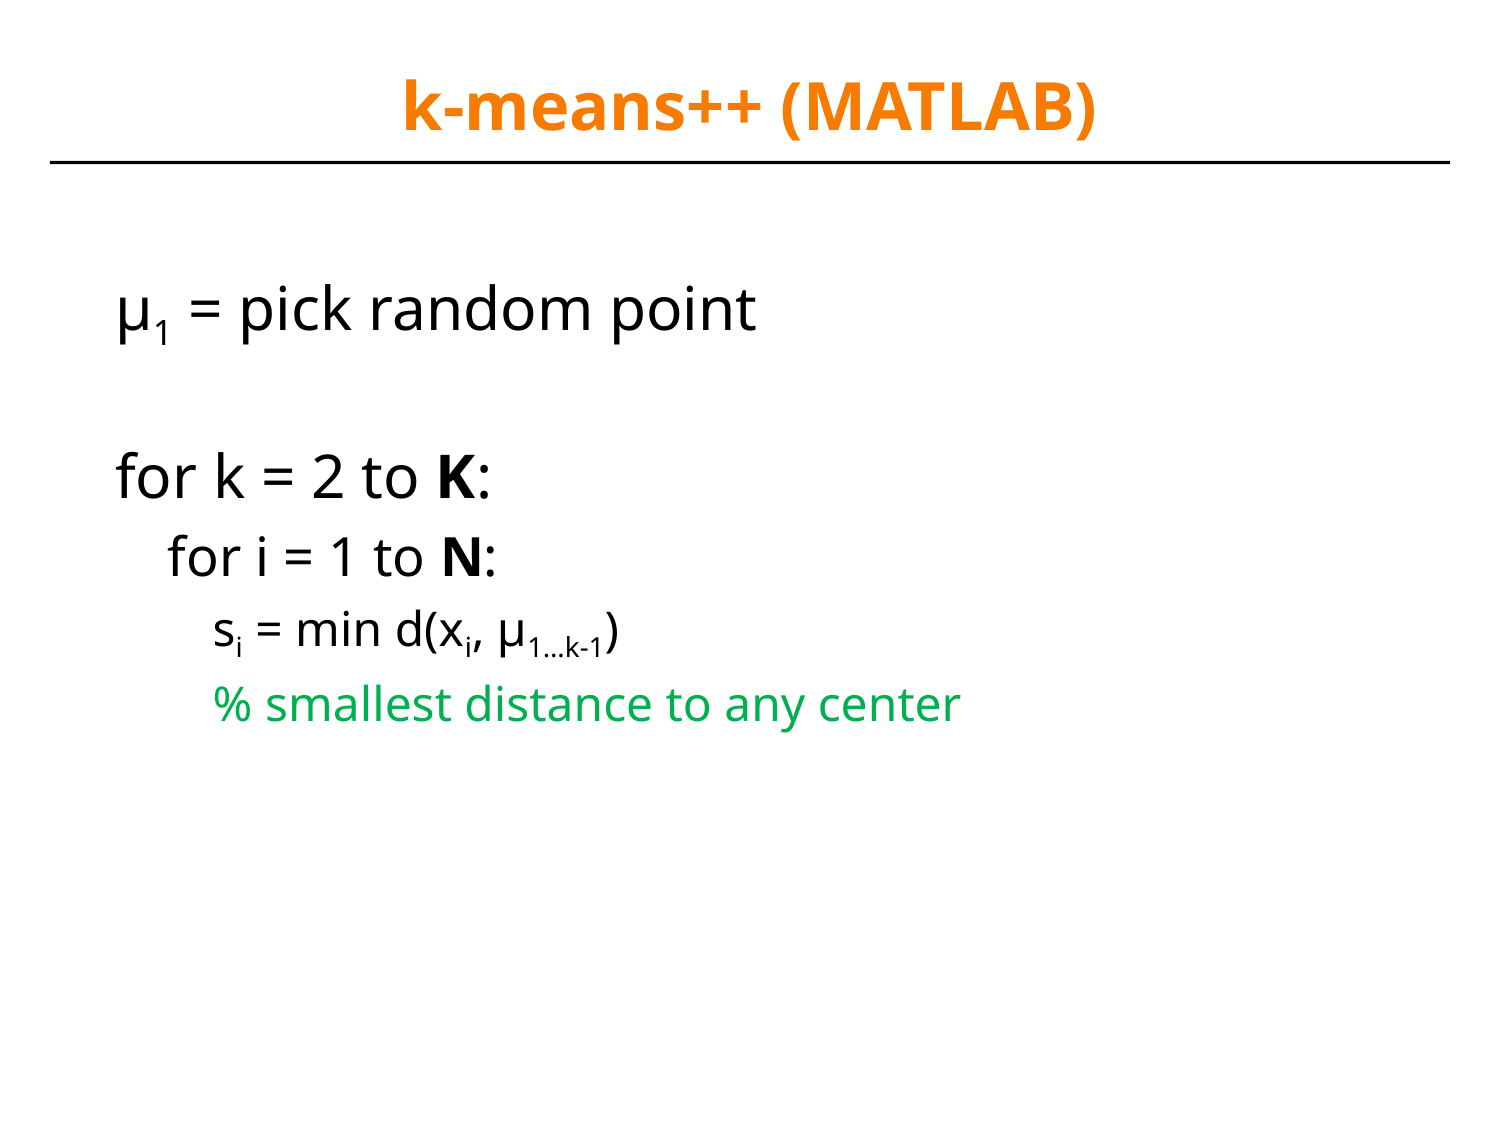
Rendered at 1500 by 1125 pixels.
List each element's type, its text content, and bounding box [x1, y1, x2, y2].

text_box μ1 = pick random point for k = 2 to K: for i = 1 to N: si = min d(xi, μ1…k-1) % smallest distance to any center [100, 262, 1438, 805]
title k-means++ (MATLAB) [74, 44, 1426, 163]
